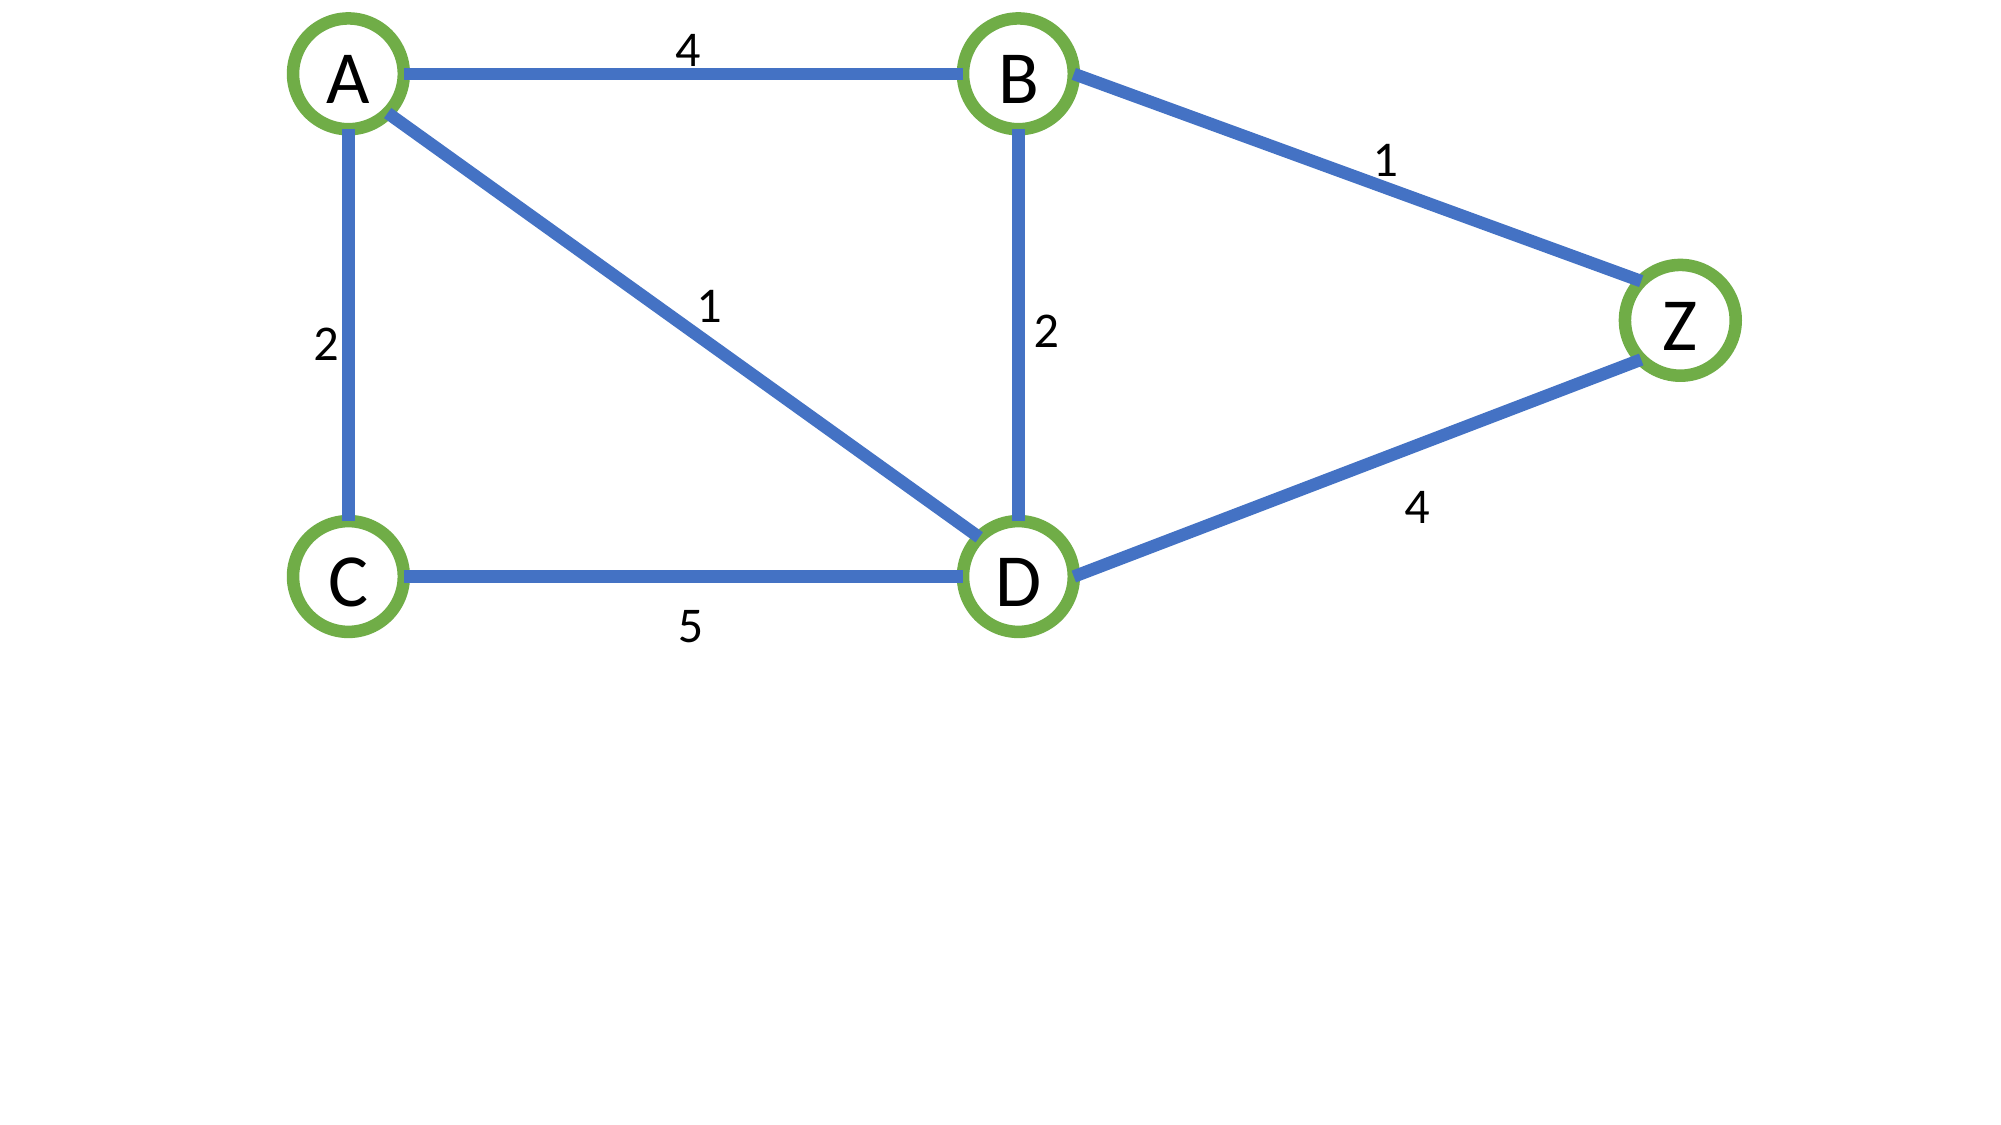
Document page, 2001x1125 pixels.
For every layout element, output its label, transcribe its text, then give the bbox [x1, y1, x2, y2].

text_box A [291, 17, 405, 130]
text_box 4 [660, 9, 719, 73]
text_box D [962, 520, 1075, 633]
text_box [1073, 359, 1642, 577]
text_box 4 [660, 74, 719, 84]
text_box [1073, 73, 1642, 282]
text_box C [291, 520, 405, 633]
text_box B [962, 17, 1075, 130]
text_box 2 [349, 302, 354, 378]
text_box 2 [1019, 290, 1074, 365]
text_box 2 [298, 302, 348, 378]
text_box Z [1623, 263, 1737, 377]
text_box 5 [663, 585, 719, 661]
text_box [387, 112, 980, 538]
